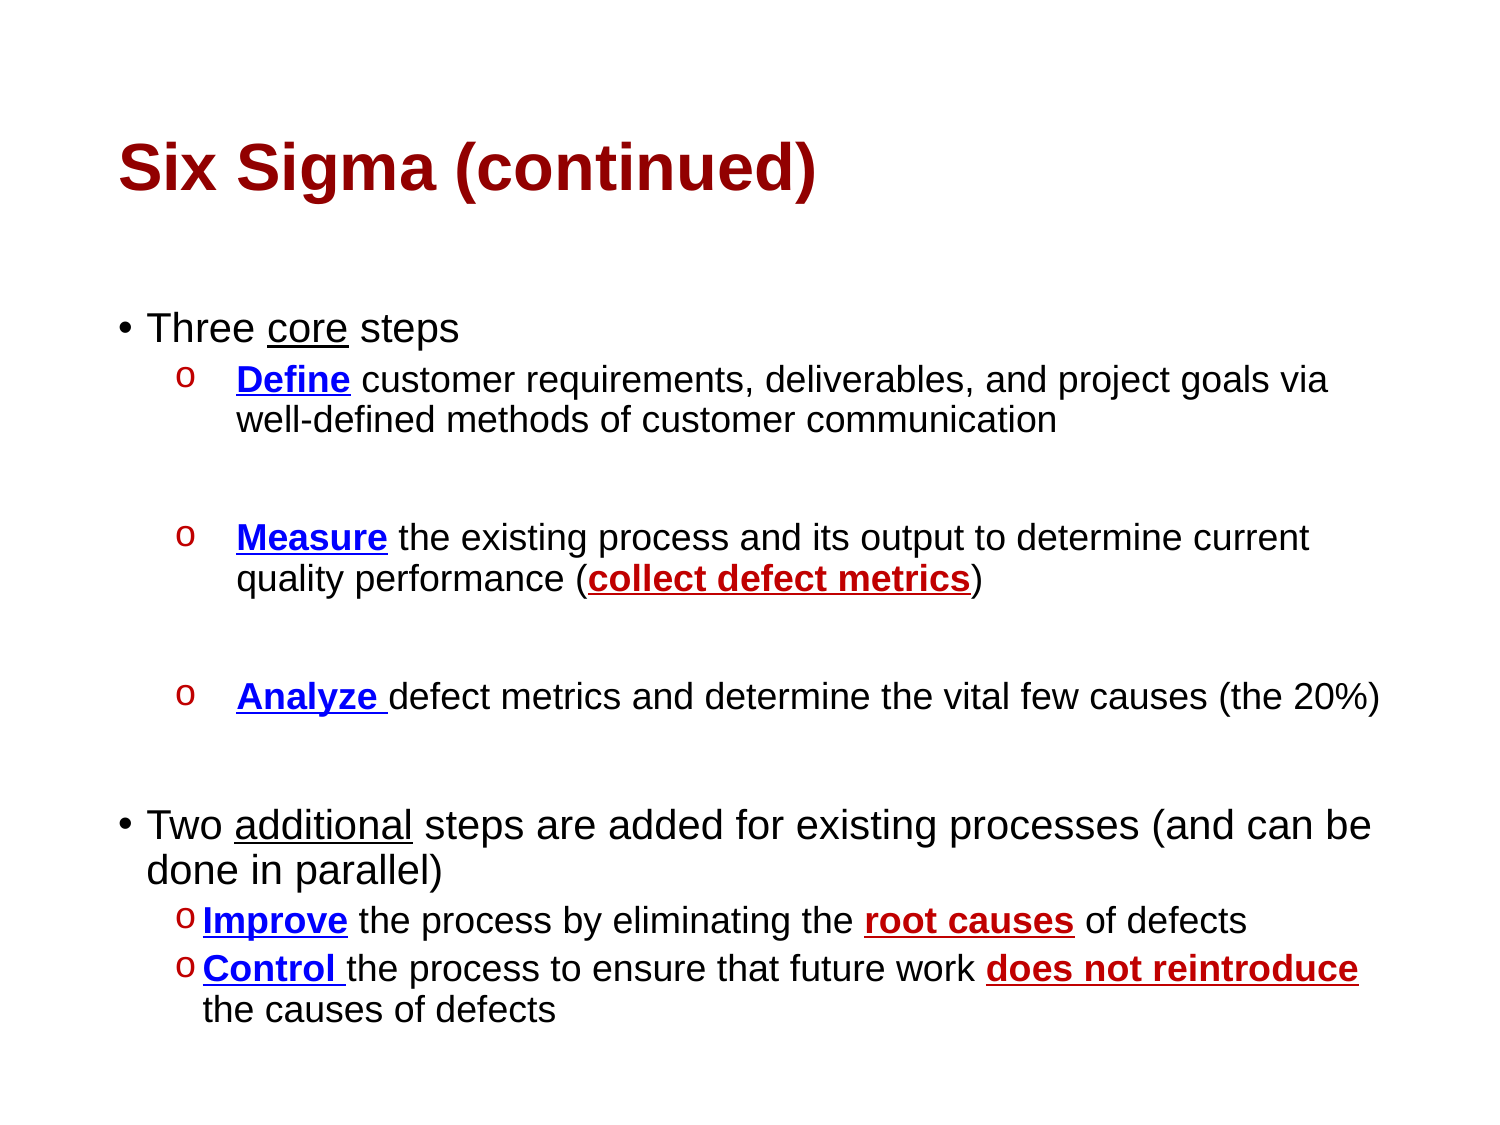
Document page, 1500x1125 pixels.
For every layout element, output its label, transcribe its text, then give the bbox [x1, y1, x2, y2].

title Six Sigma (continued) [103, 59, 1397, 278]
list Three core steps Define customer requirements, deliverables, and project goals via well-defined methods of customer communication Measure the existing process and its output to determine current quality performance (collect defect metrics) Analyze defect metrics and determine the vital few causes (the 20%) Two additional steps are added for existing processes (and can be done in parallel) Improve the process by eliminating the root causes of defects Control the process to ensure that future work does not reintroduce the causes of defects [103, 299, 1397, 1050]
